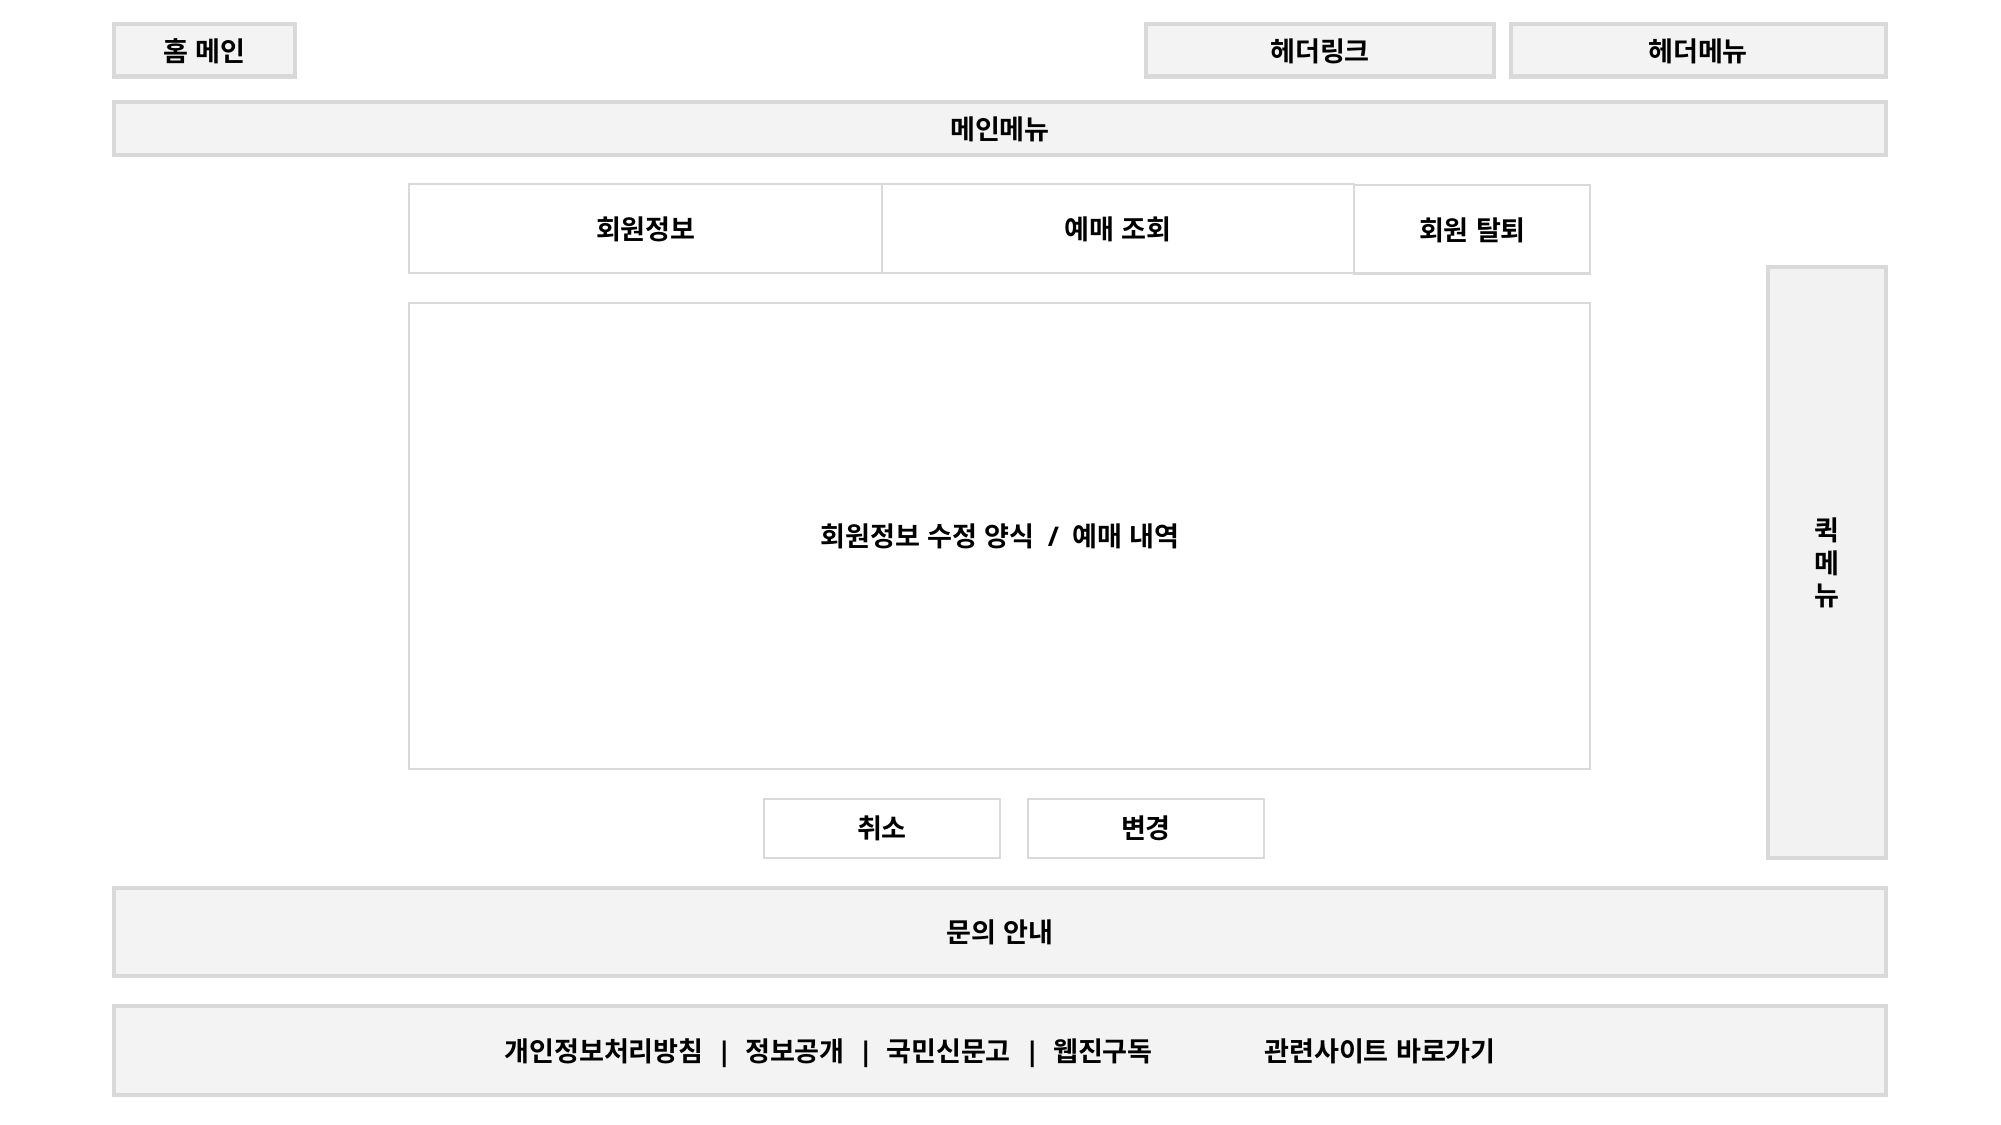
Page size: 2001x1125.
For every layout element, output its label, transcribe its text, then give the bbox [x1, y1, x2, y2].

text_box 회원정보 수정 양식 / 예매 내역 [408, 302, 1591, 770]
text_box 헤더메뉴 [1510, 23, 1887, 78]
text_box 개인정보처리방침 | 정보공개 | 국민신문고 | 웹진구독 관련사이트 바로가기 [113, 1005, 1887, 1096]
text_box 홈 메인 [113, 23, 296, 78]
text_box 예매 조회 [881, 183, 1355, 274]
text_box 취소 [763, 798, 1001, 859]
text_box 헤더링크 [1145, 23, 1495, 78]
text_box 메인메뉴 [113, 101, 1887, 156]
text_box 회원정보 [408, 183, 881, 274]
text_box 문의 안내 [113, 887, 1887, 977]
text_box 퀵 메 뉴 [1767, 266, 1887, 859]
text_box 변경 [1027, 798, 1265, 859]
text_box 회원 탈퇴 [1353, 184, 1591, 275]
